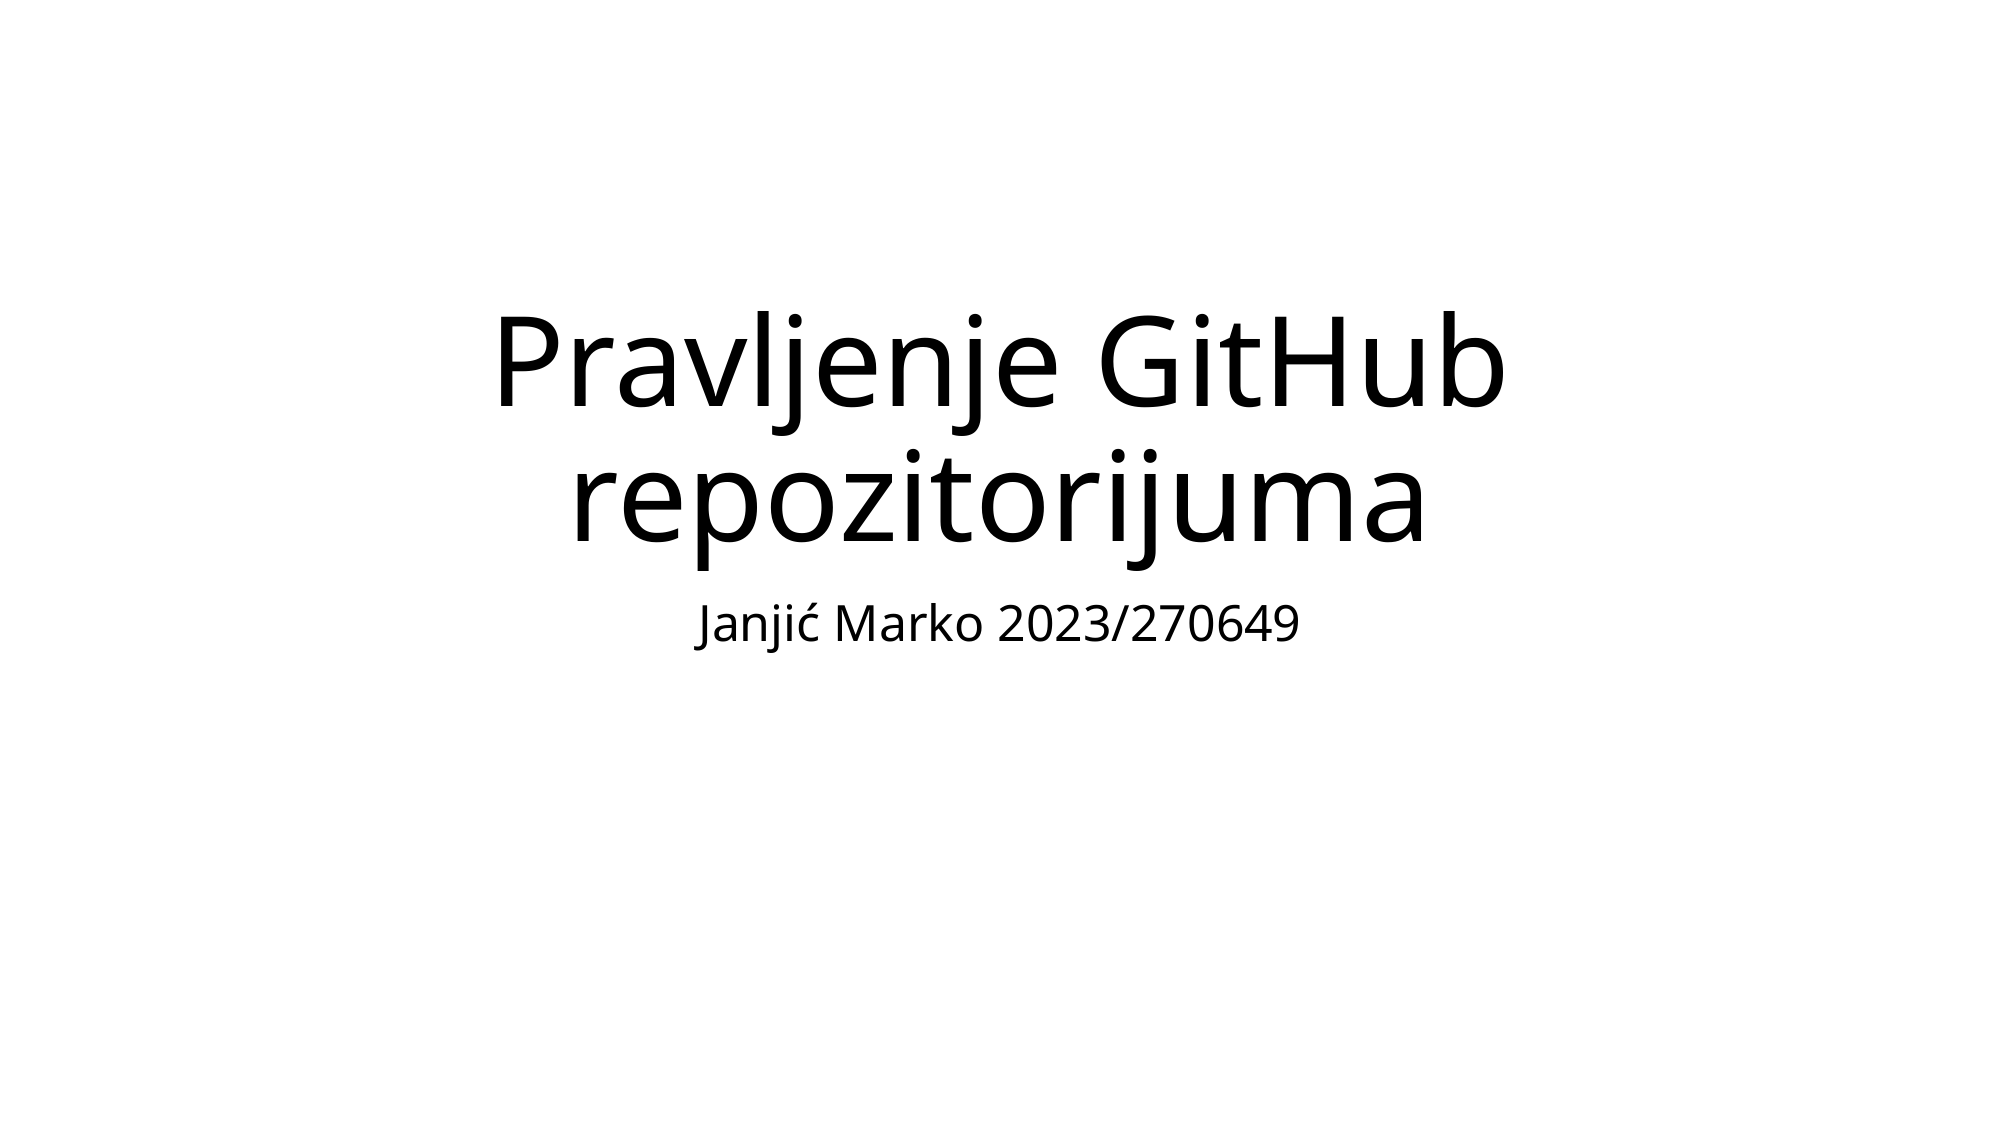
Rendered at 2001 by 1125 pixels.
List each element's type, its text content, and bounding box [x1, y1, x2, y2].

subtitle Janjić Marko 2023/270649 [249, 590, 1750, 863]
title Pravljenje GitHub repozitorijuma [249, 184, 1750, 576]
